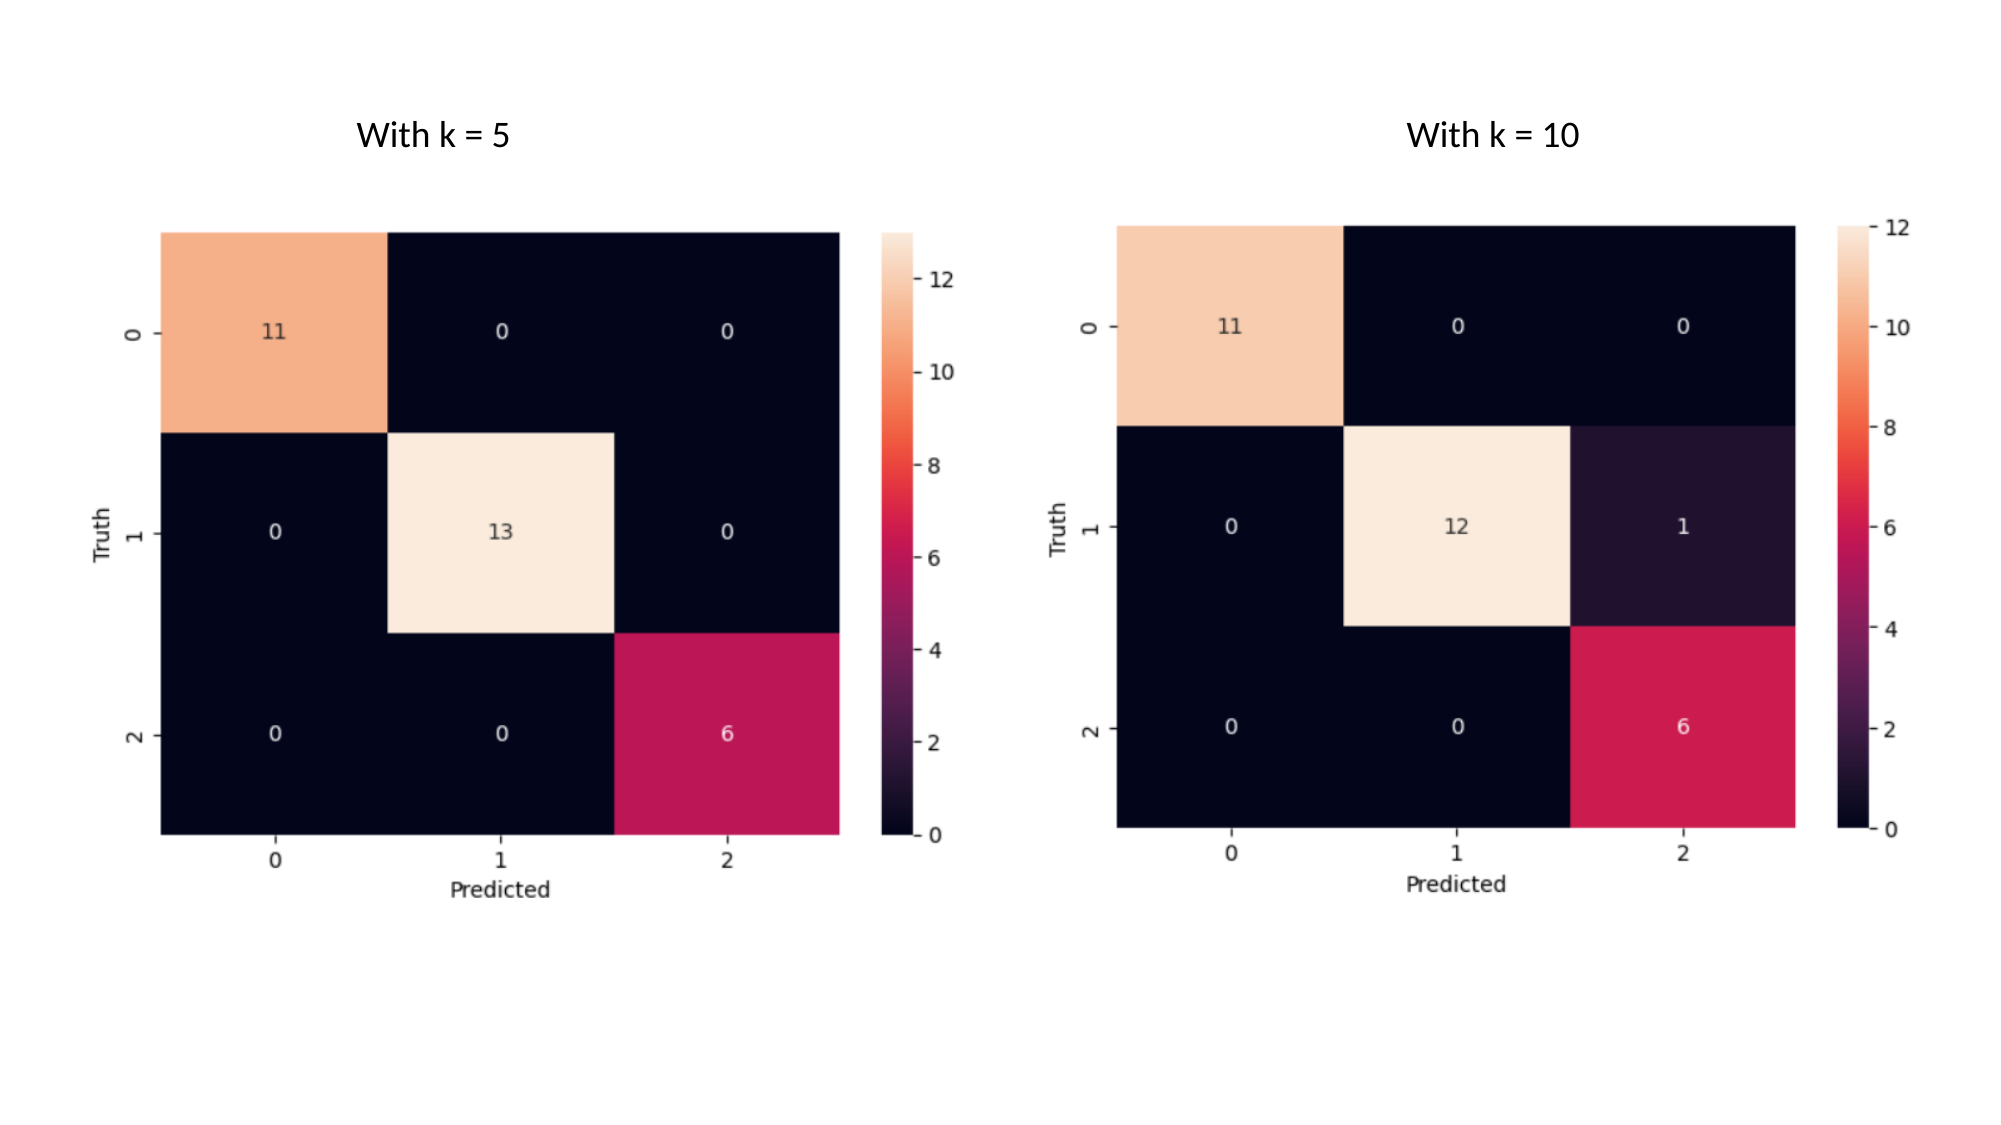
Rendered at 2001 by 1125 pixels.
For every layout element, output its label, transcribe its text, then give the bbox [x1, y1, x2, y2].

picture [1014, 200, 1987, 908]
picture [78, 217, 976, 908]
text_box With k = 5 With k = 10 [341, 102, 1609, 163]
